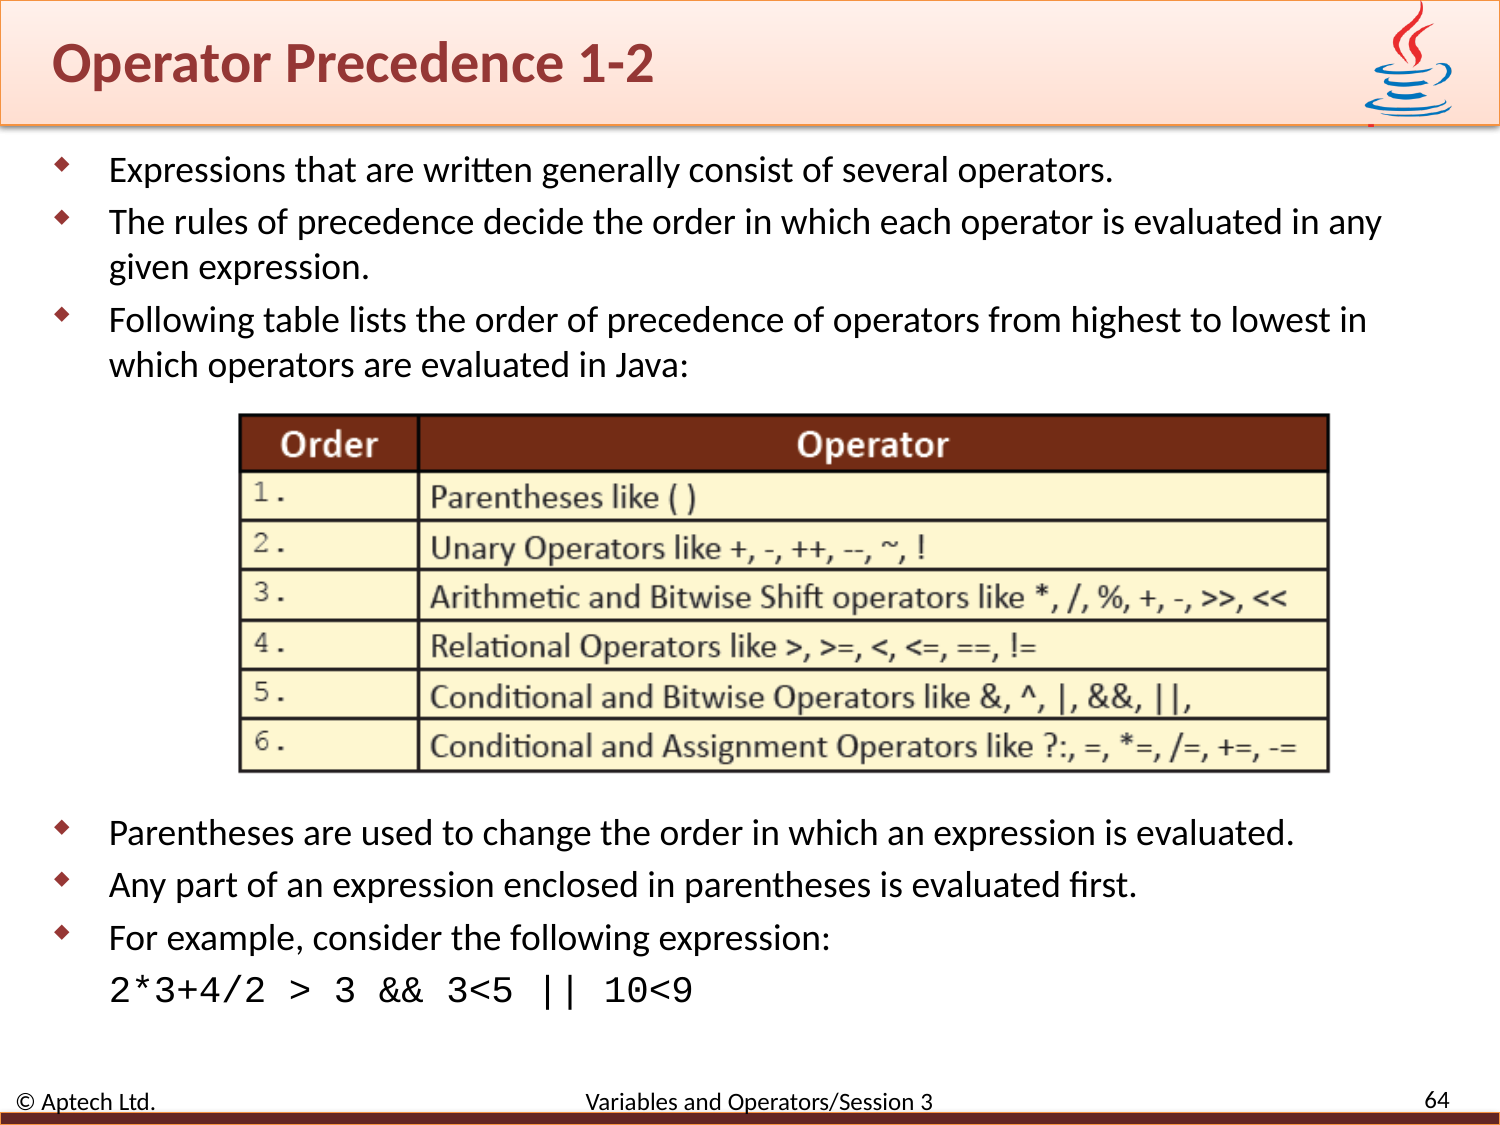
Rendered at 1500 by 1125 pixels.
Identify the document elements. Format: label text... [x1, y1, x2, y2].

text_box Parentheses are used to change the order in which an expression is evaluated. Any part of an expression enclosed in parentheses is evaluated first. For example, consider the following expression: 2*3+4/2 > 3 && 3<5 || 10<9 [37, 800, 1450, 1063]
list Expressions that are written generally consist of several operators. The rules of precedence decide the order in which each operator is evaluated in any given expression. Following table lists the order of precedence of operators from highest to lowest in which operators are evaluated in Java: [37, 137, 1451, 401]
title Operator Precedence 1-2 [37, 24, 1288, 93]
picture [237, 412, 1332, 775]
slide_number 64 [1337, 1084, 1465, 1113]
footer © Aptech Ltd. Variables and Operators/Session 3 [0, 1087, 1325, 1113]
picture [1362, 0, 1454, 127]
